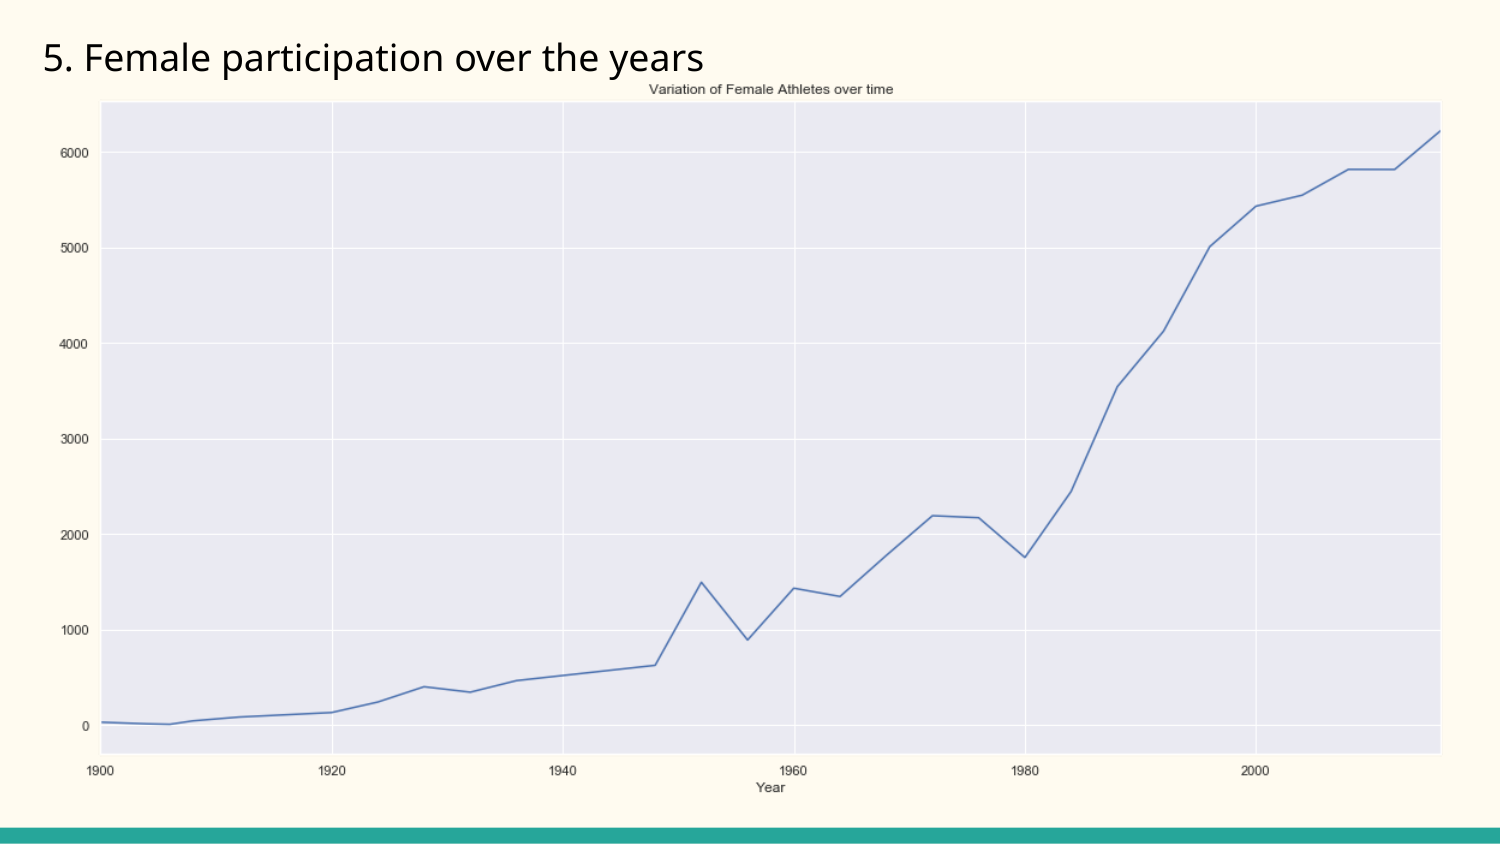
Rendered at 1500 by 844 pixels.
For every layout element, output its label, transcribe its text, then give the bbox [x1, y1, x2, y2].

list 5. Female participation over the years [27, 12, 1426, 570]
picture [50, 75, 1450, 803]
